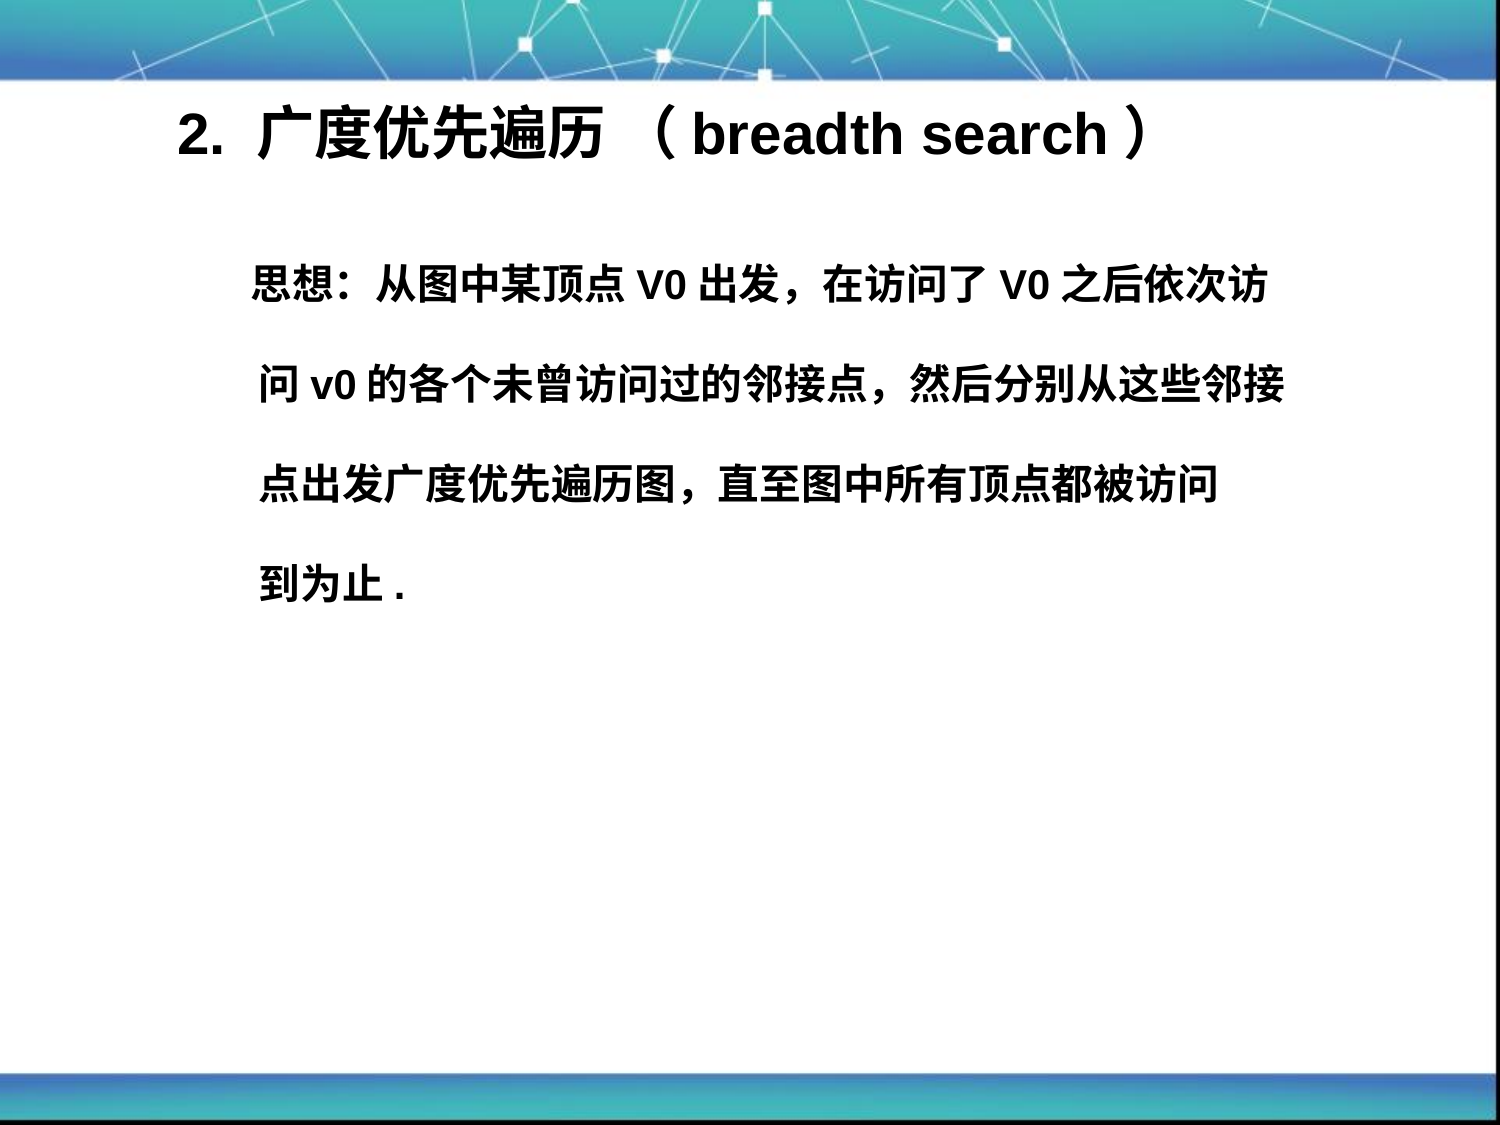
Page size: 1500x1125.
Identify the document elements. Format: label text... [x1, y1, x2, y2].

picture [0, 0, 1500, 1125]
title 2. 广度优先遍历 （breadth search） [162, 87, 1438, 176]
list 思想：从图中某顶点V0出发，在访问了V0之后依次访 问v0的各个未曾访问过的邻接点，然后分别从这些邻接 点出发广度优先遍历图，直至图中所有顶点都被访问 到为止. [187, 250, 1463, 938]
